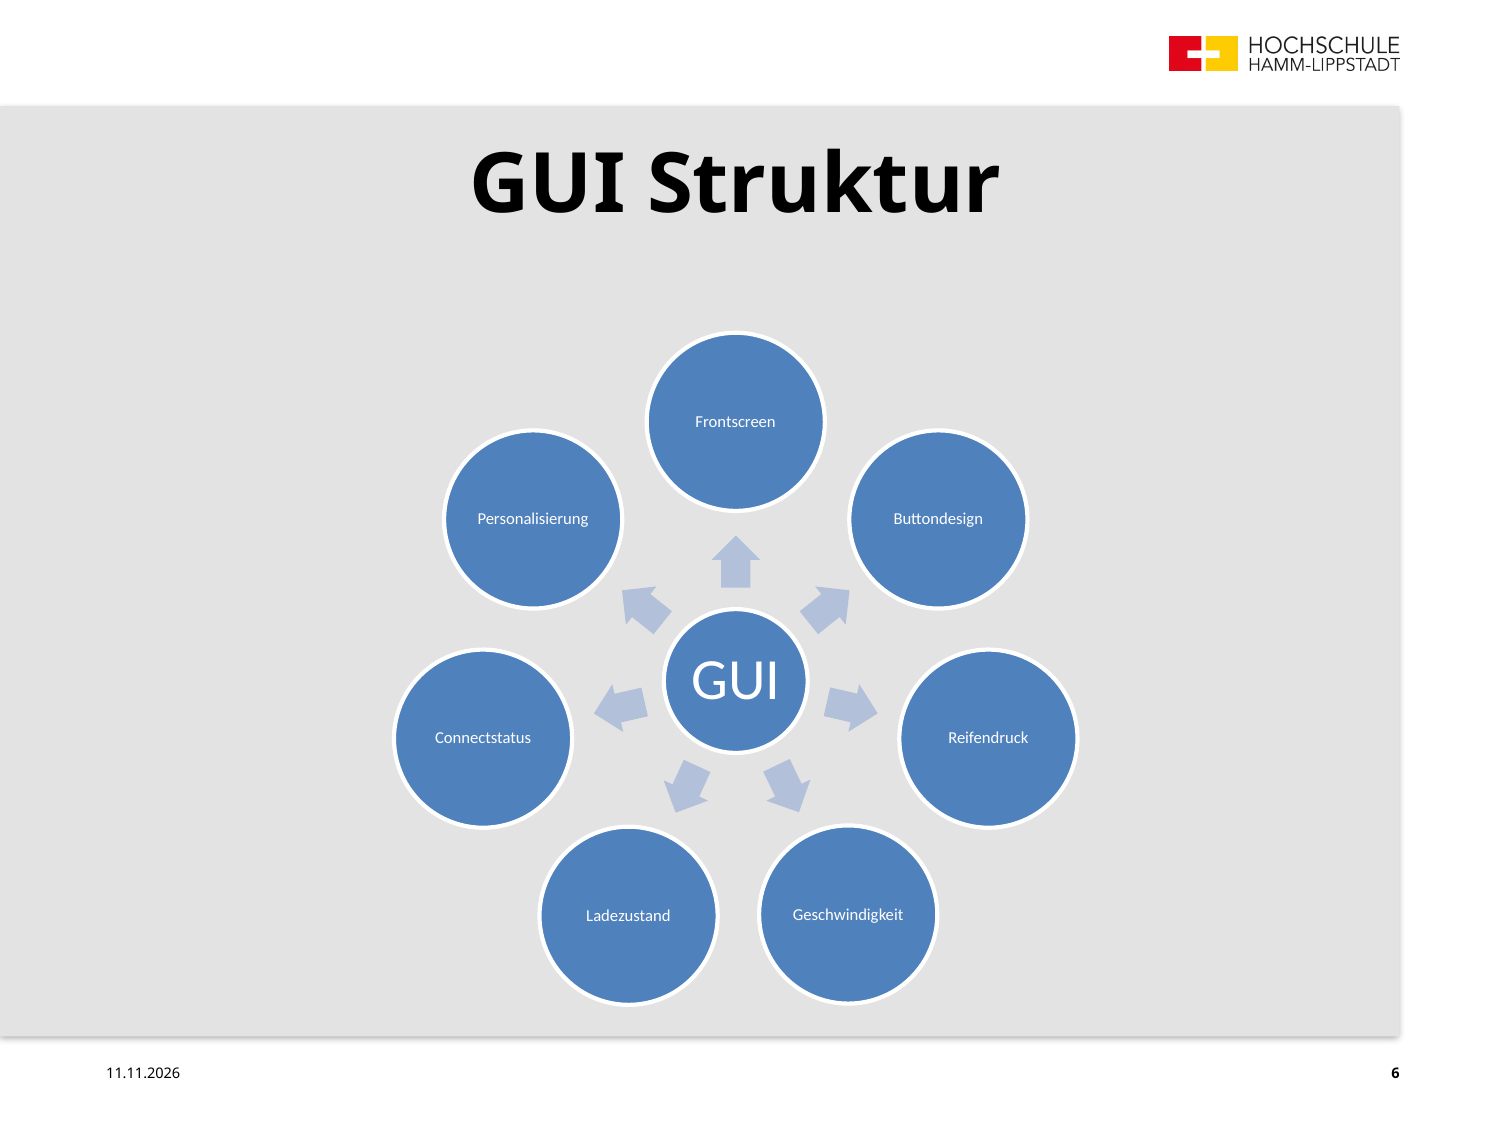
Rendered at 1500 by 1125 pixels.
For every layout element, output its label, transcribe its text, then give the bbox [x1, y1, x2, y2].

picture [1169, 36, 1400, 71]
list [105, 331, 1366, 1006]
slide_number 6 [1049, 1065, 1400, 1084]
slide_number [106, 1065, 457, 1084]
title GUI Struktur [106, 122, 1366, 310]
